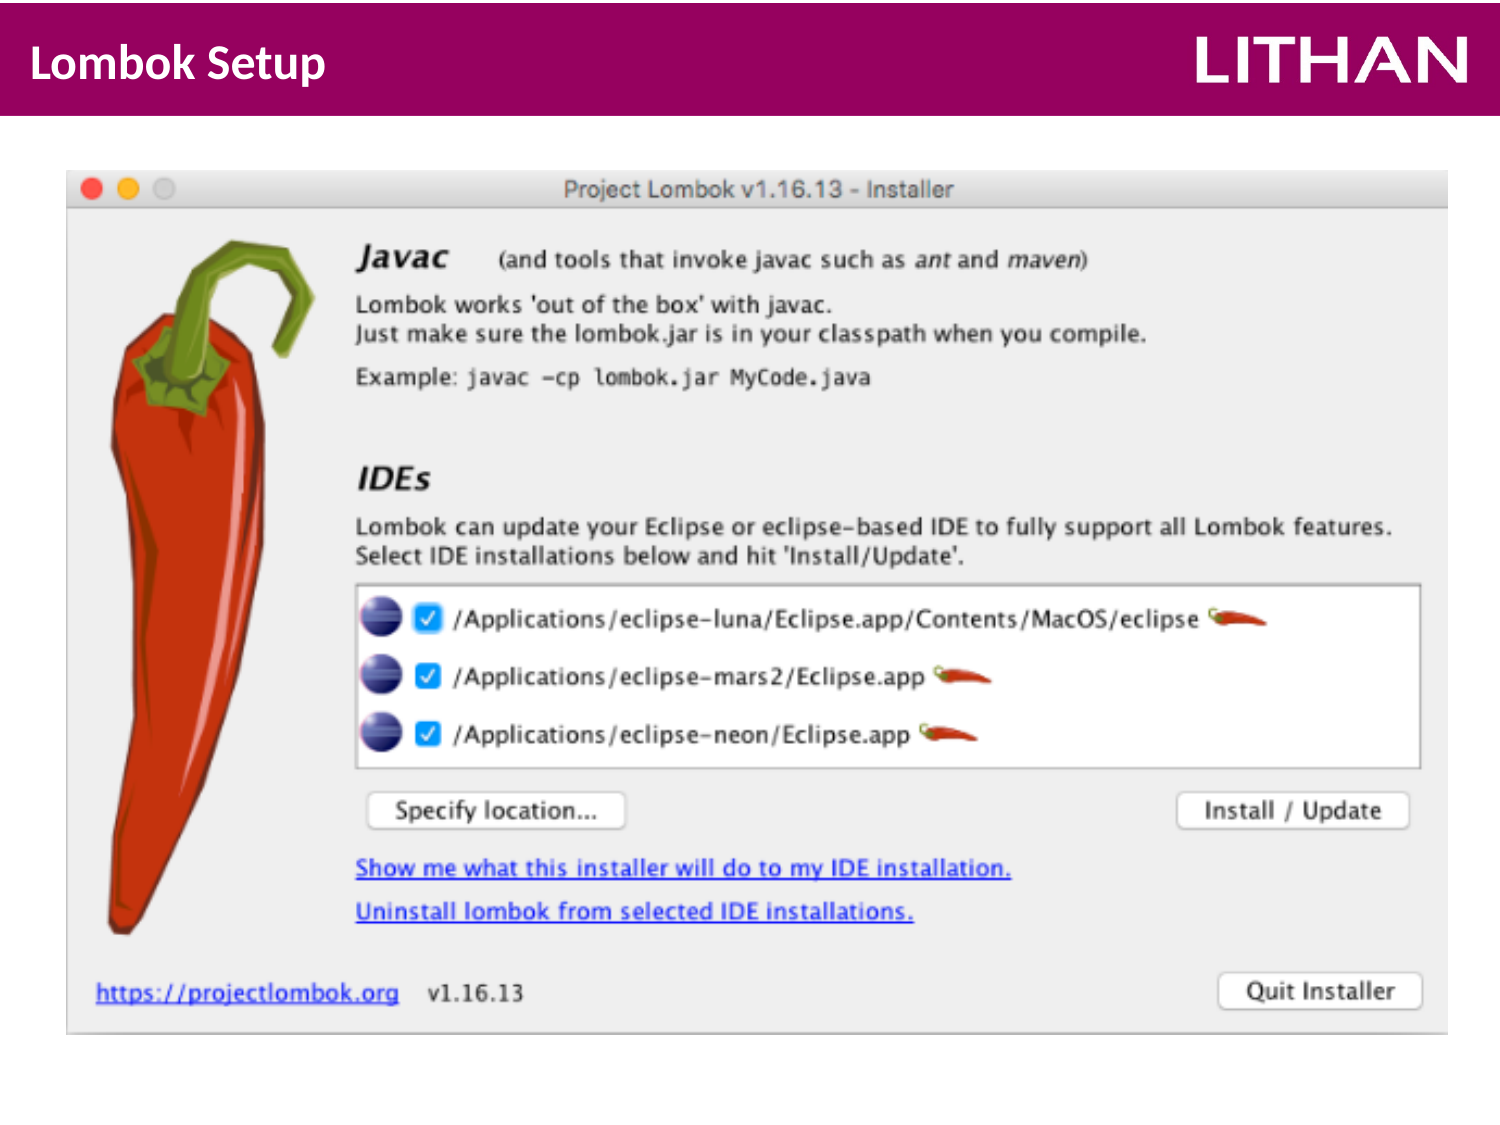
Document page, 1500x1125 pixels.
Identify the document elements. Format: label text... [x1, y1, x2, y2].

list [66, 170, 1448, 1035]
title Lombok Setup [15, 17, 1044, 110]
picture [0, 3, 1500, 116]
